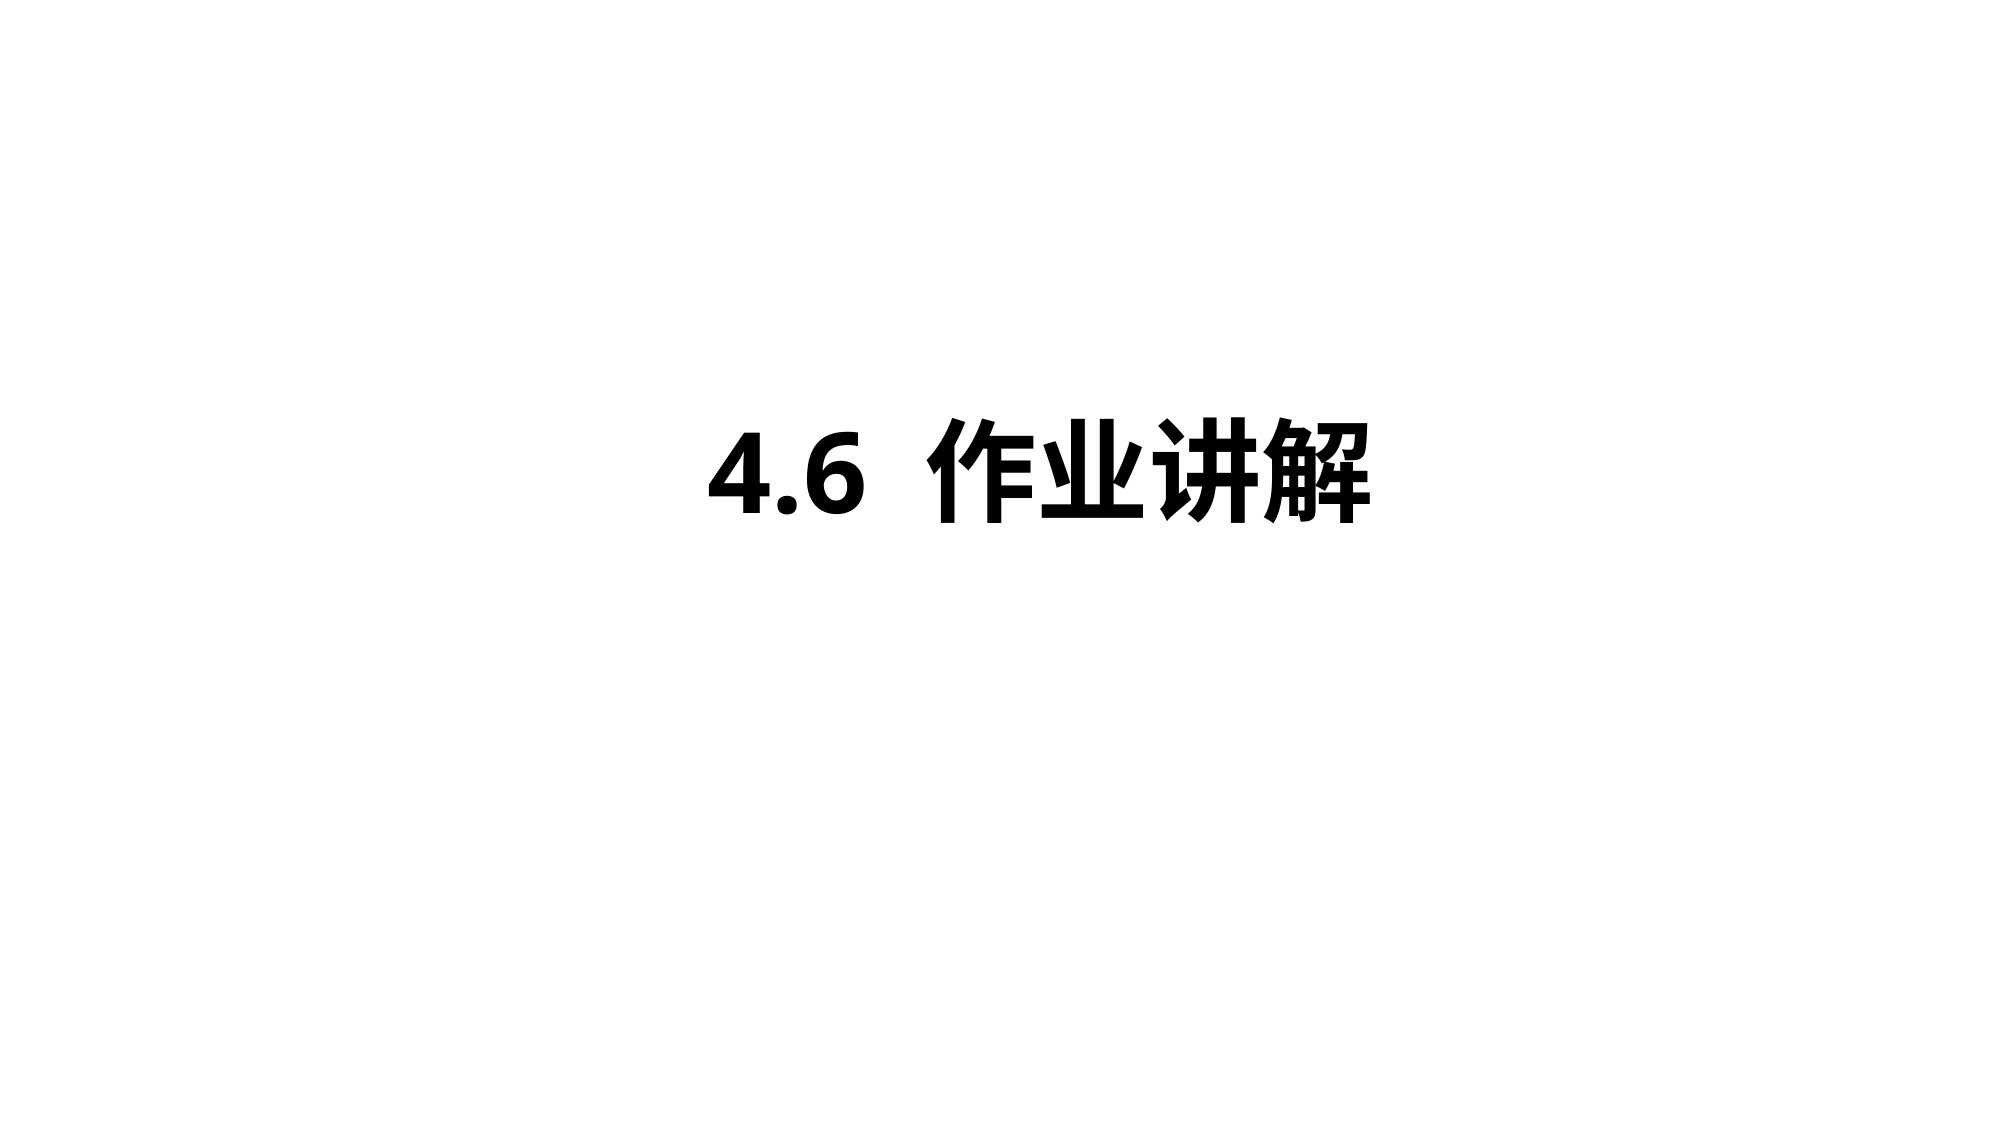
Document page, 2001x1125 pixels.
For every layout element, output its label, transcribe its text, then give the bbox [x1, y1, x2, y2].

text_box 4.6 作业讲解 [692, 393, 1483, 544]
